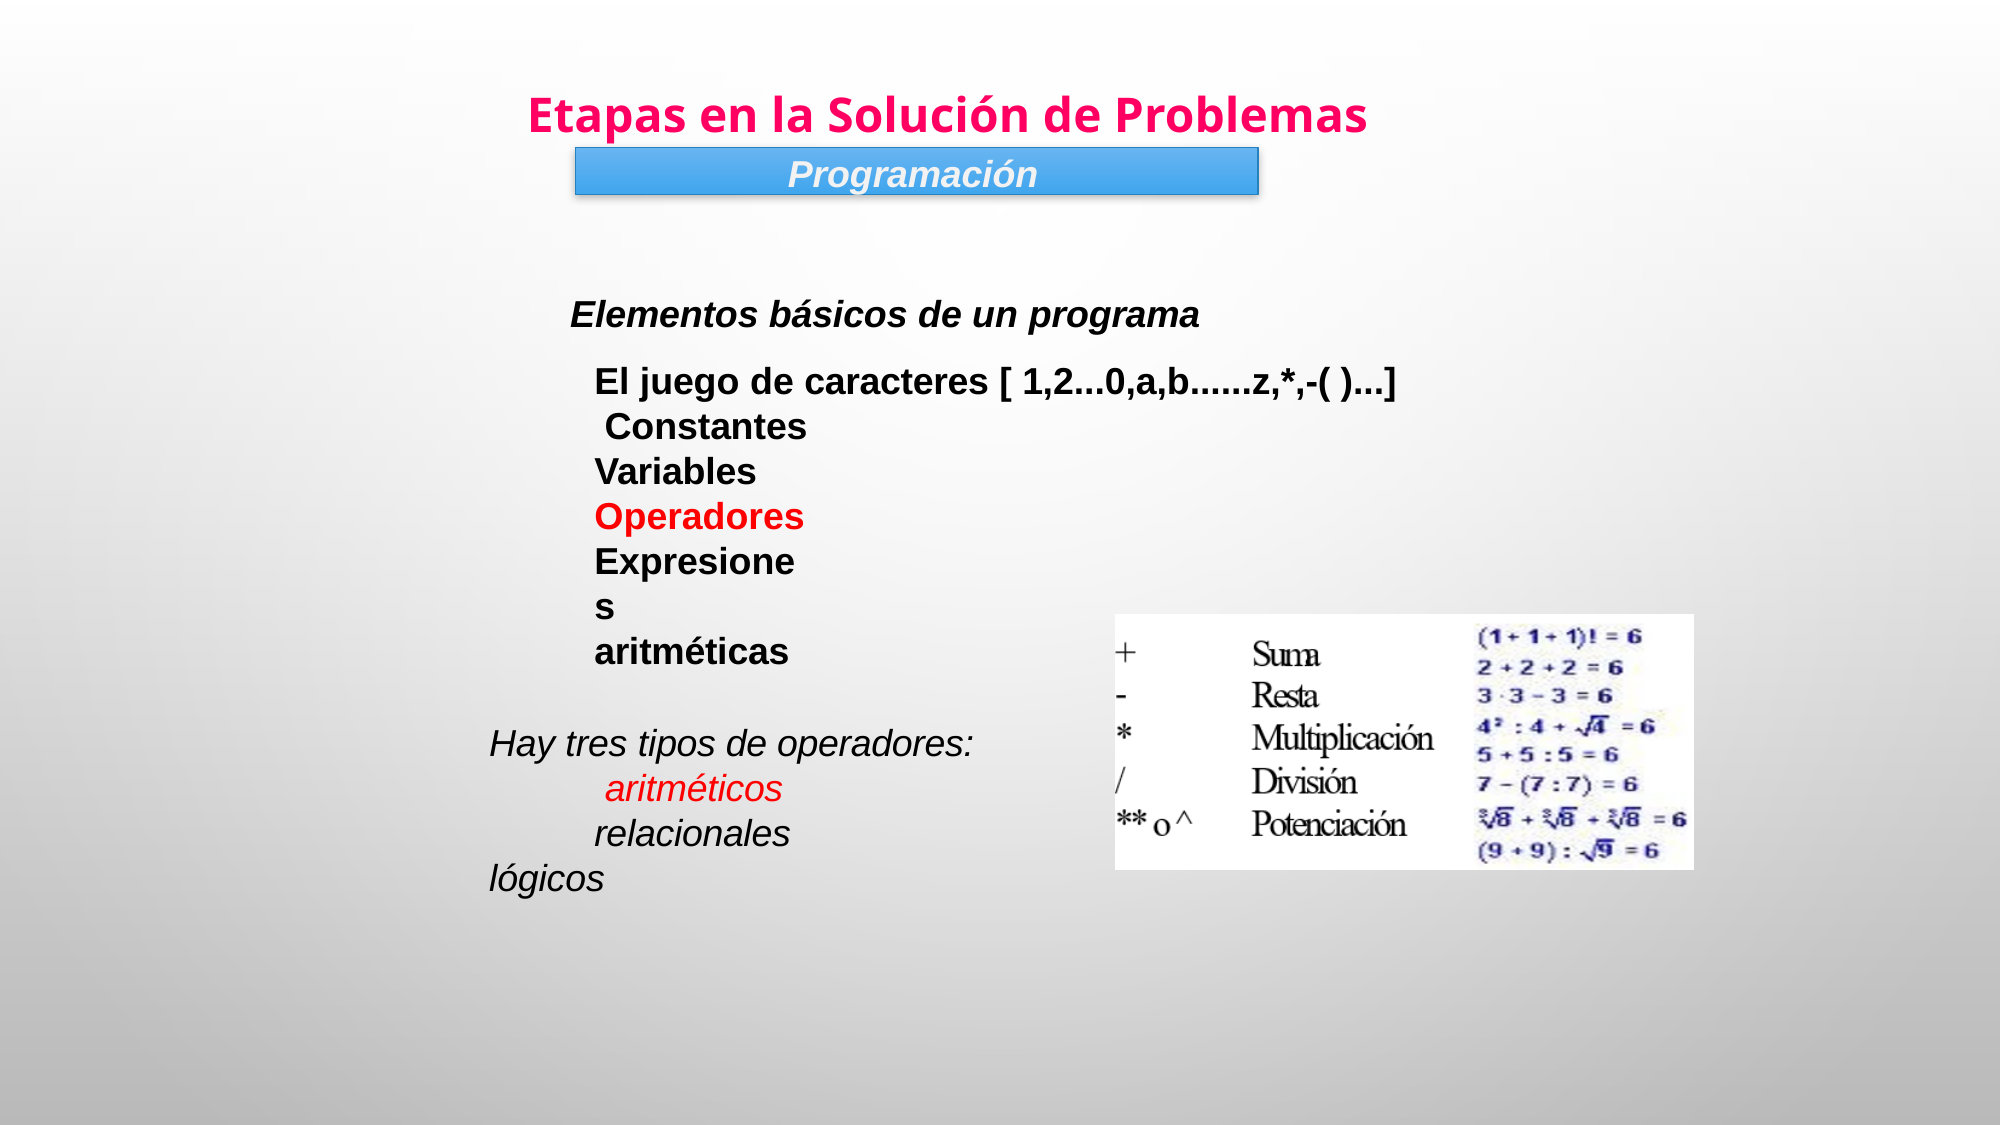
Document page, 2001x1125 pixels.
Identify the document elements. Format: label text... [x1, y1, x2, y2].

text_box Programación [575, 147, 1259, 195]
text_box Elementos básicos de un programa El juego de caracteres [ 1,2...0,a,b......z,*,-( )...] Constantes Variables Operadores Expresiones aritméticas Hay tres tipos de operadores: aritméticos relacionales lógicos [487, 265, 1405, 899]
text_box Etapas en la Solución de Problemas [512, 77, 1643, 150]
picture [0, 0, 2000, 1125]
